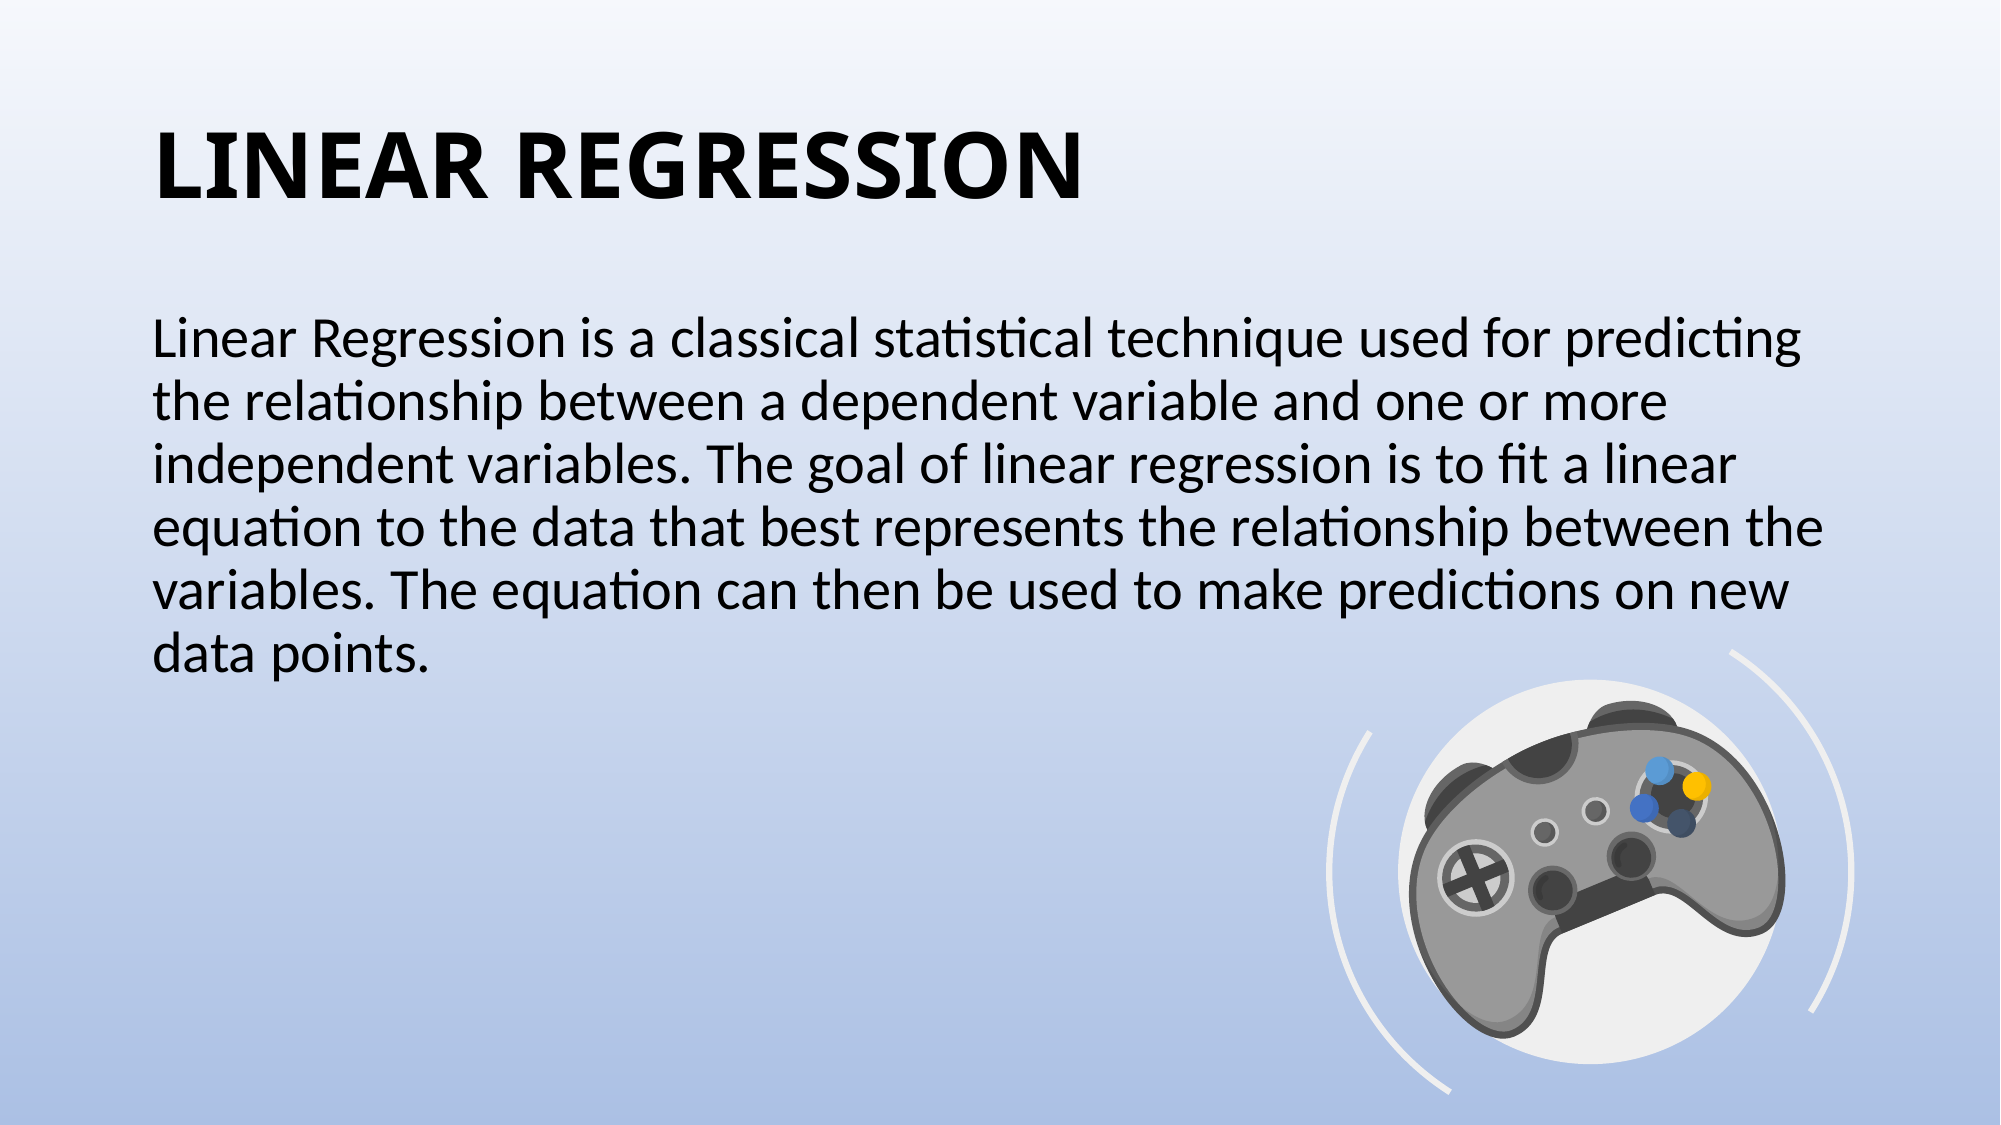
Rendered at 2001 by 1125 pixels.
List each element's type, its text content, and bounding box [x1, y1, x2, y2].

list Linear Regression is a classical statistical technique used for predicting the relationship between a dependent variable and one or more independent variables. The goal of linear regression is to fit a linear equation to the data that best represents the relationship between the variables. The equation can then be used to make predictions on new data points. [137, 299, 1863, 1014]
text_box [1220, 502, 1960, 1125]
title LINEAR REGRESSION [137, 59, 1863, 278]
